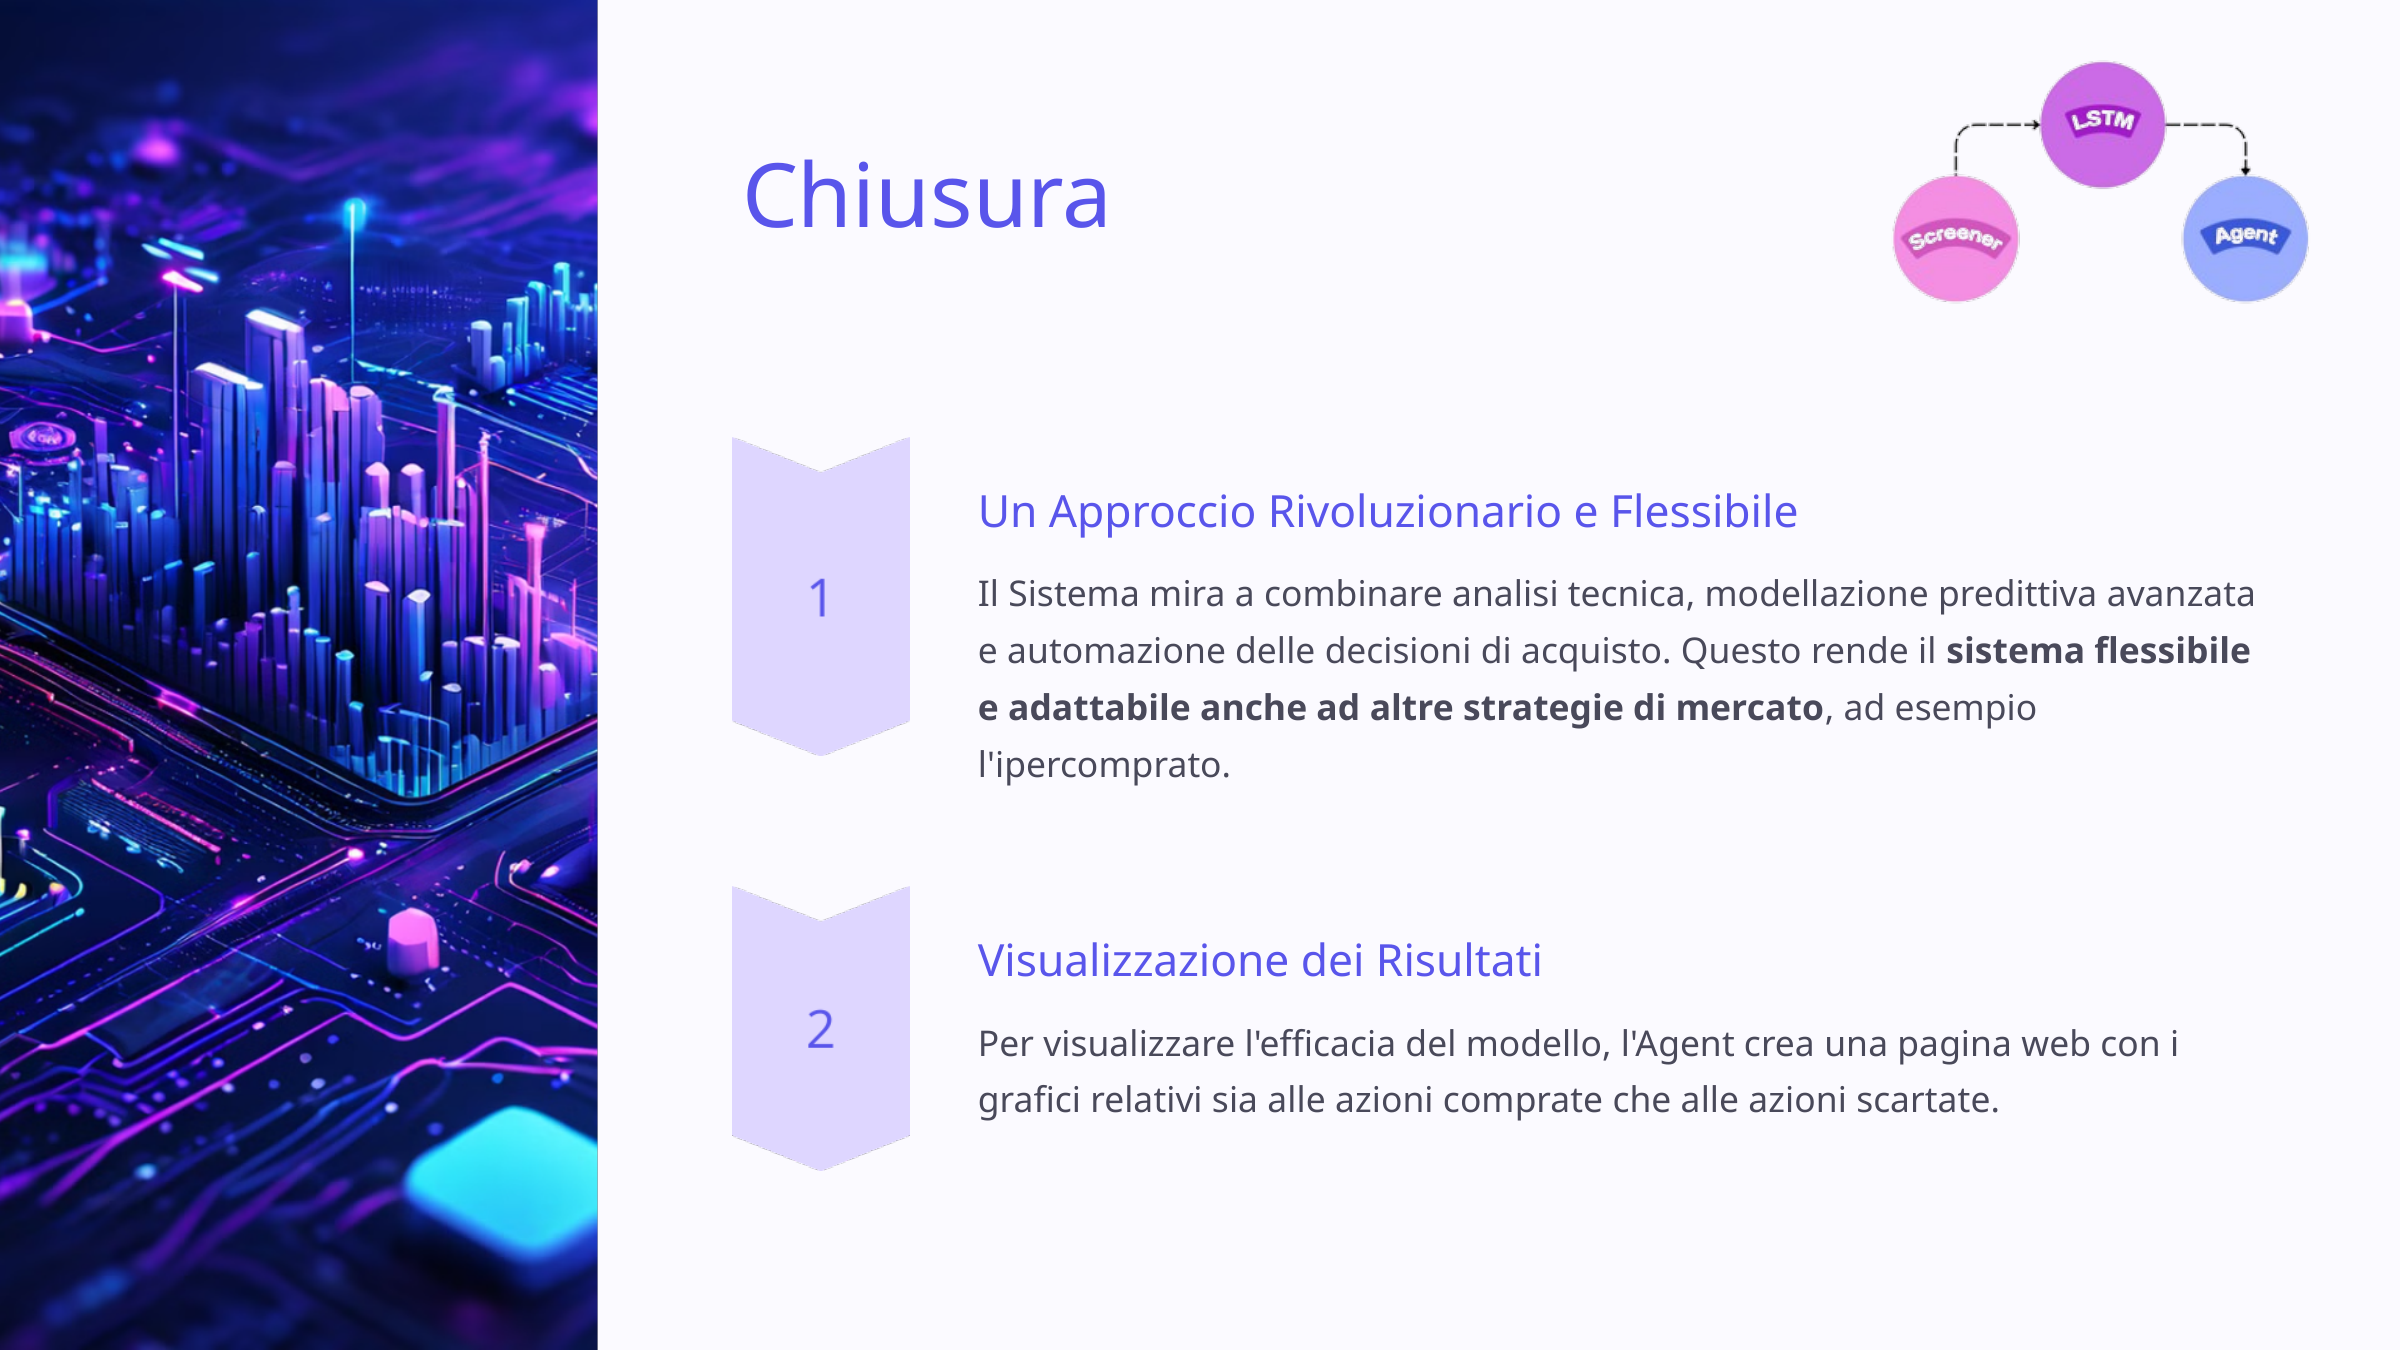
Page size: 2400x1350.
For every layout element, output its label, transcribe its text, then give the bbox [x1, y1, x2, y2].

picture [1859, 45, 2343, 319]
picture [0, 0, 599, 1350]
text_box Chiusura [727, 126, 1615, 238]
text_box Il Sistema mira a combinare analisi tecnica, modellazione predittiva avanzata e automazione delle decisioni di acquisto. Questo rende il sistema flessibile e adattabile anche ad altre strategie di mercato, ad esempio l'ipercomprato. [963, 549, 2286, 792]
text_box Un Approccio Rivoluzionario e Flessibile [963, 473, 1889, 529]
text_box Visualizzazione dei Risultati [963, 922, 1599, 978]
text_box [599, 0, 2400, 1350]
picture [732, 437, 910, 756]
text_box Per visualizzare l'efficacia del modello, l'Agent crea una pagina web con i grafici relativi sia alle azioni comprate che alle azioni scartate. [963, 999, 2267, 1113]
picture [732, 886, 910, 1171]
